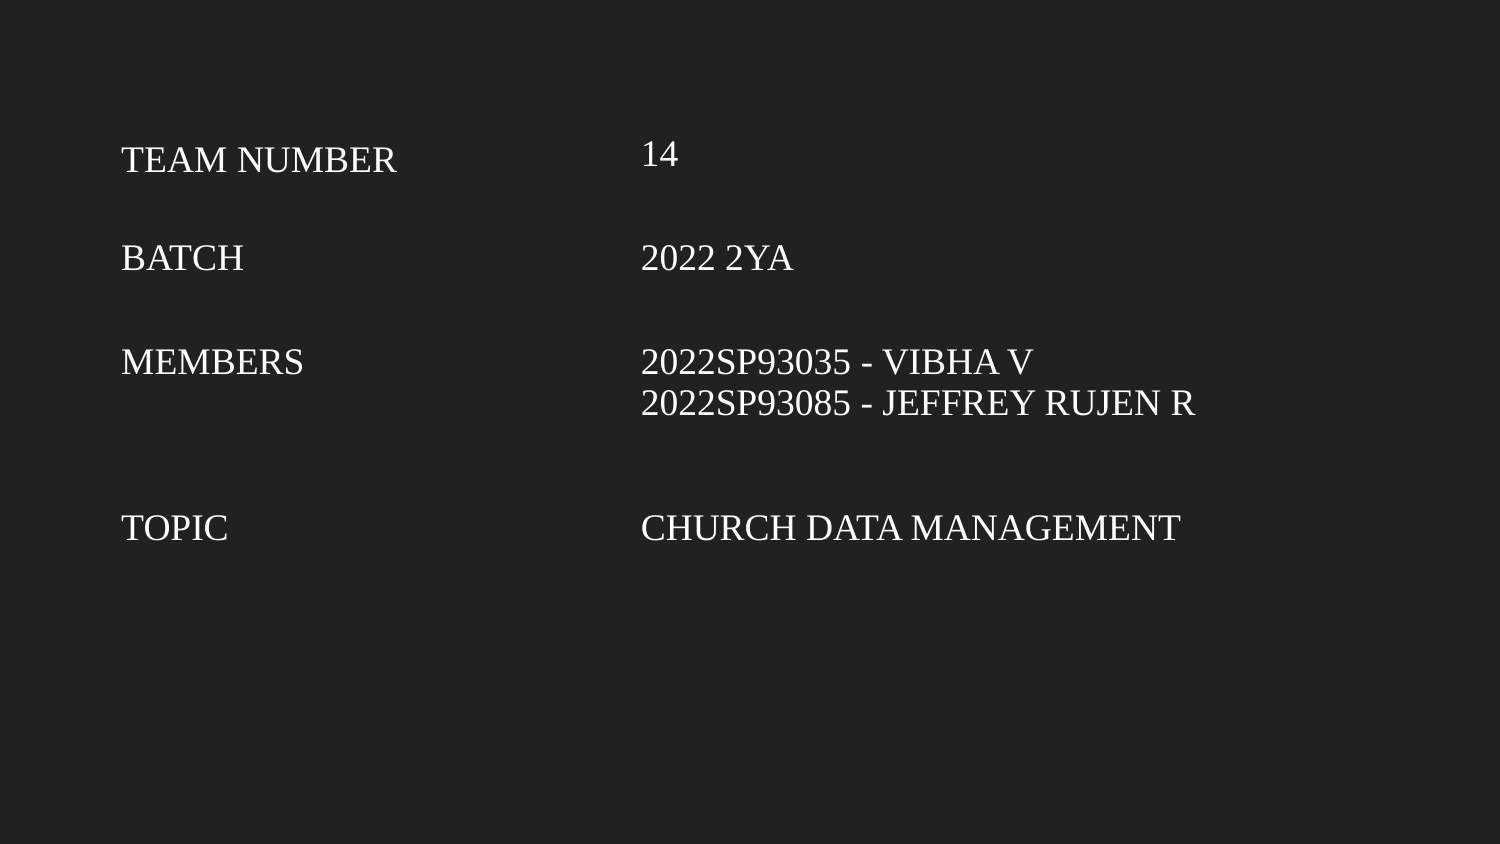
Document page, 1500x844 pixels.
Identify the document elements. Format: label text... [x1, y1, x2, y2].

table_cell TOPIC [107, 493, 625, 657]
table_cell 2022 2YA [626, 223, 1451, 325]
table_cell BATCH [107, 223, 625, 325]
table_header TEAM NUMBER [107, 119, 625, 221]
table_cell 2022SP93035 - VIBHA V 2022SP93085 - JEFFREY RUJEN R [626, 326, 1451, 491]
table_cell CHURCH DATA MANAGEMENT [626, 493, 1451, 657]
table_header 14 [626, 119, 1451, 221]
table_cell MEMBERS [107, 326, 625, 491]
